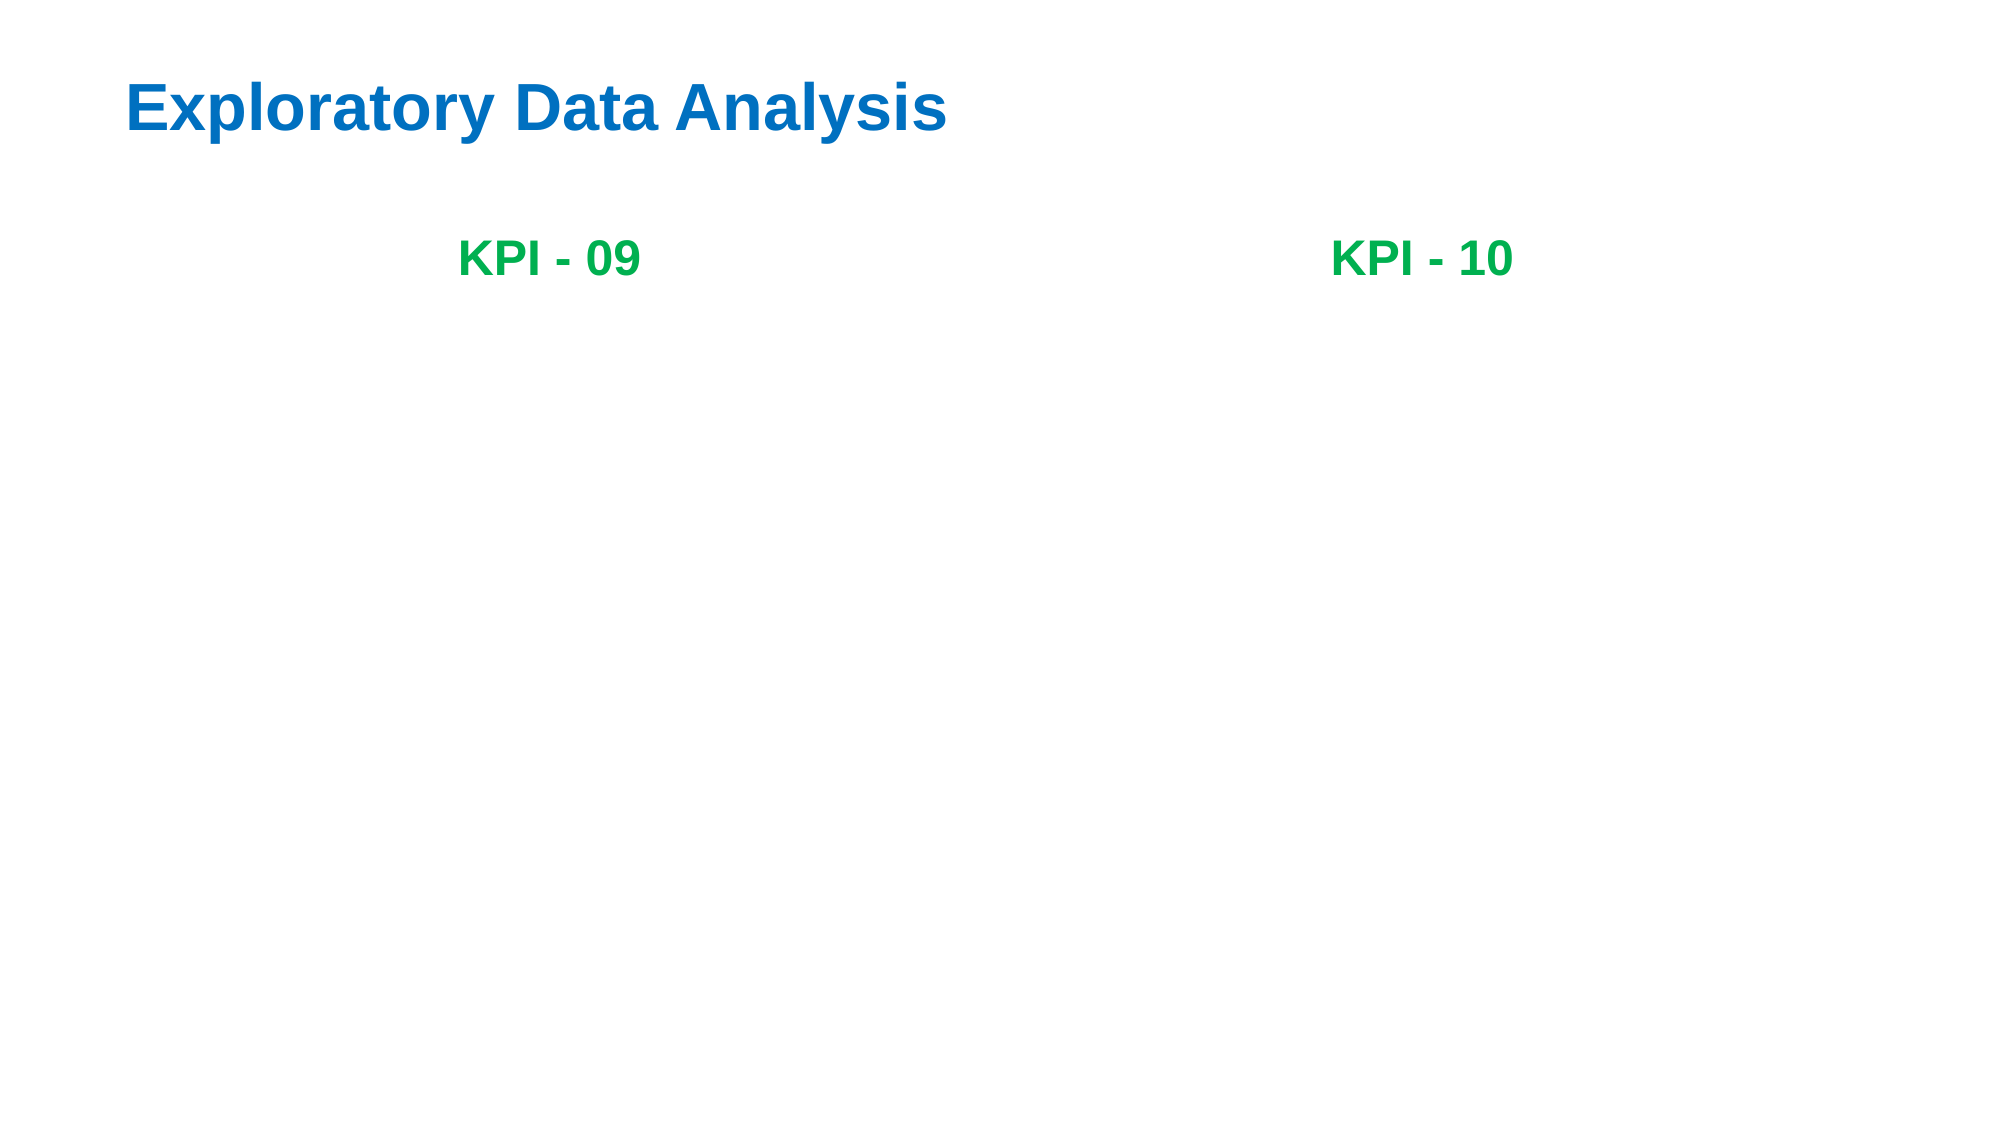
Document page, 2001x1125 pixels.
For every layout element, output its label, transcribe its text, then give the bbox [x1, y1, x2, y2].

text_box KPI - 09 [110, 217, 988, 293]
text_box KPI - 10 [988, 217, 1856, 293]
text_box Exploratory Data Analysis [110, 56, 1867, 152]
